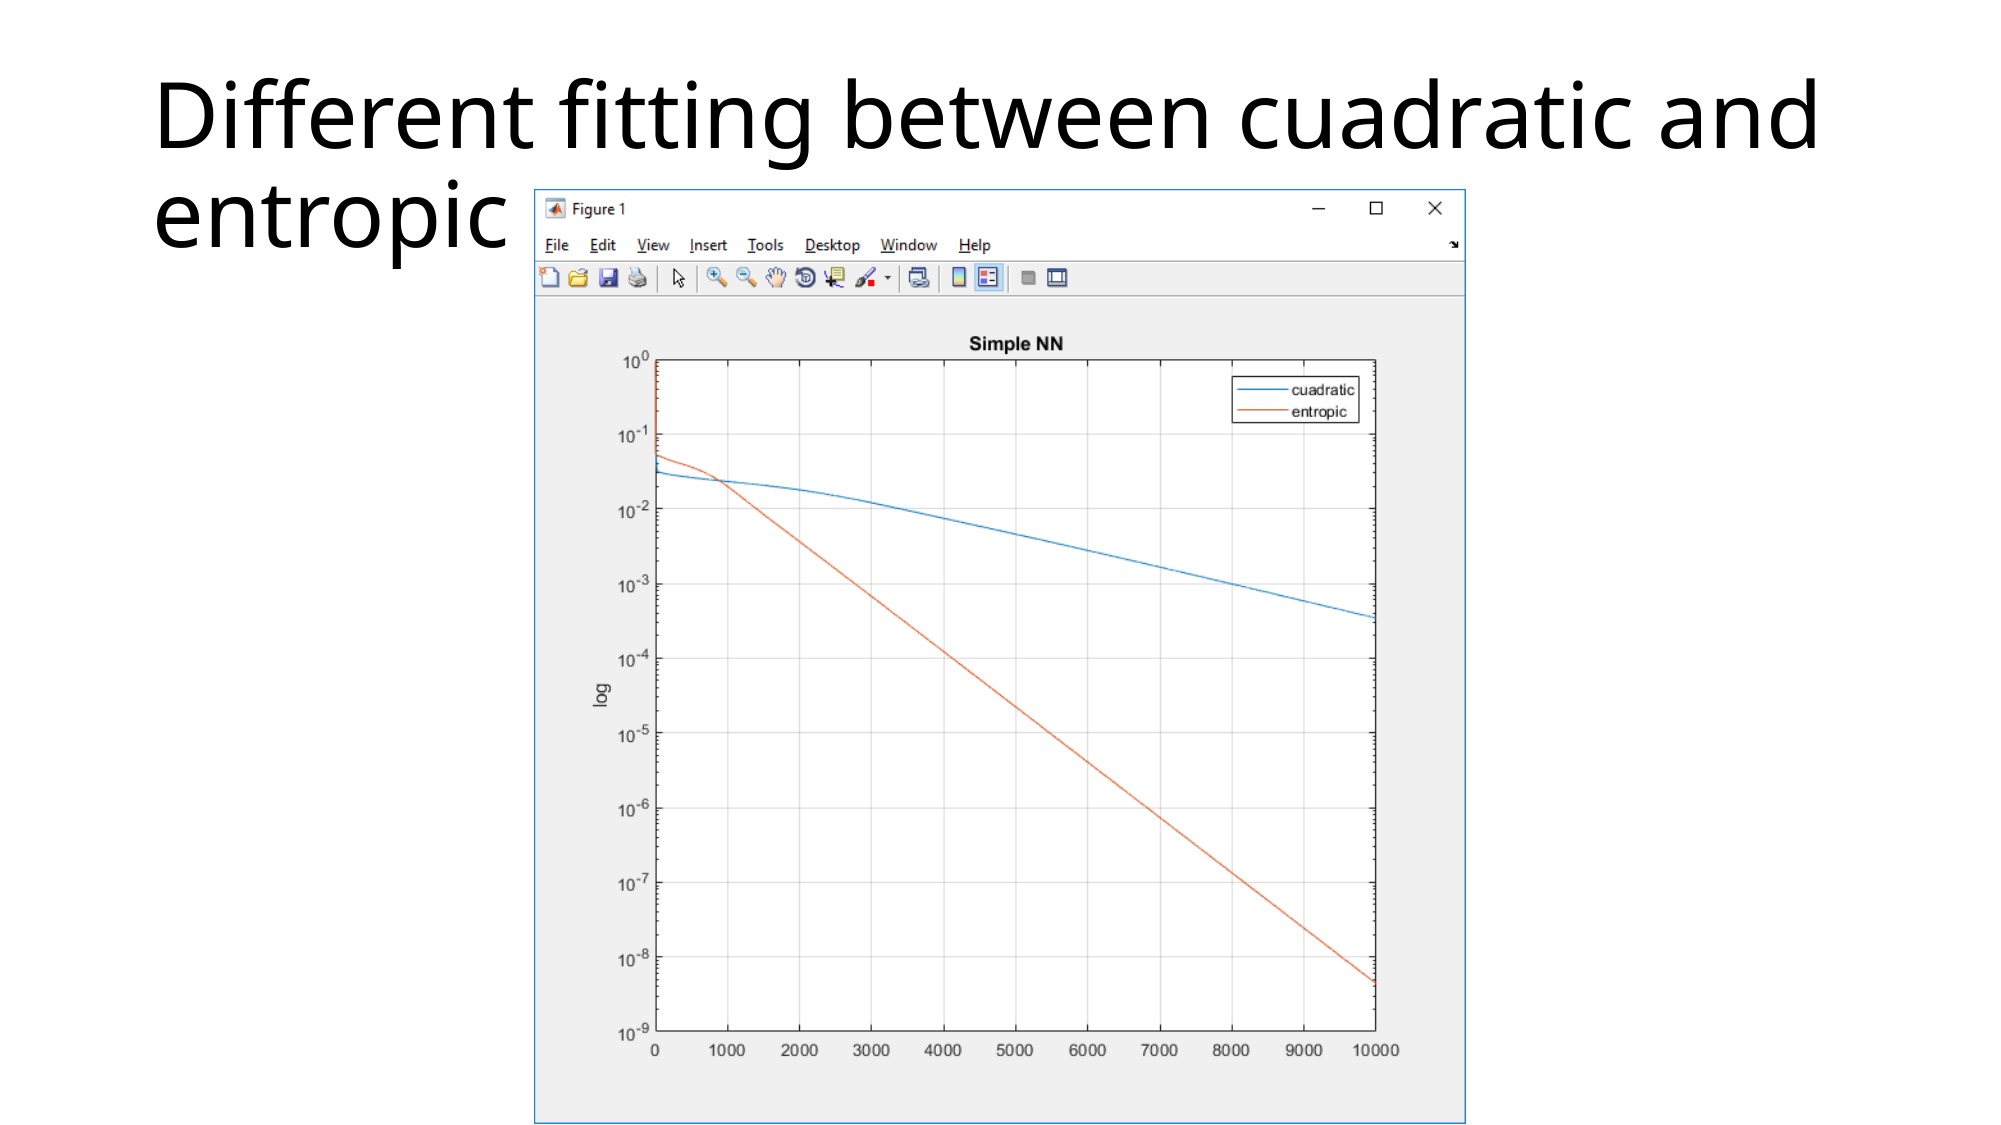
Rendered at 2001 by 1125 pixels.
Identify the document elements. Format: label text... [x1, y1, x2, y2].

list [534, 189, 1466, 1124]
title Different fitting between cuadratic and entropic [137, 59, 1863, 278]
